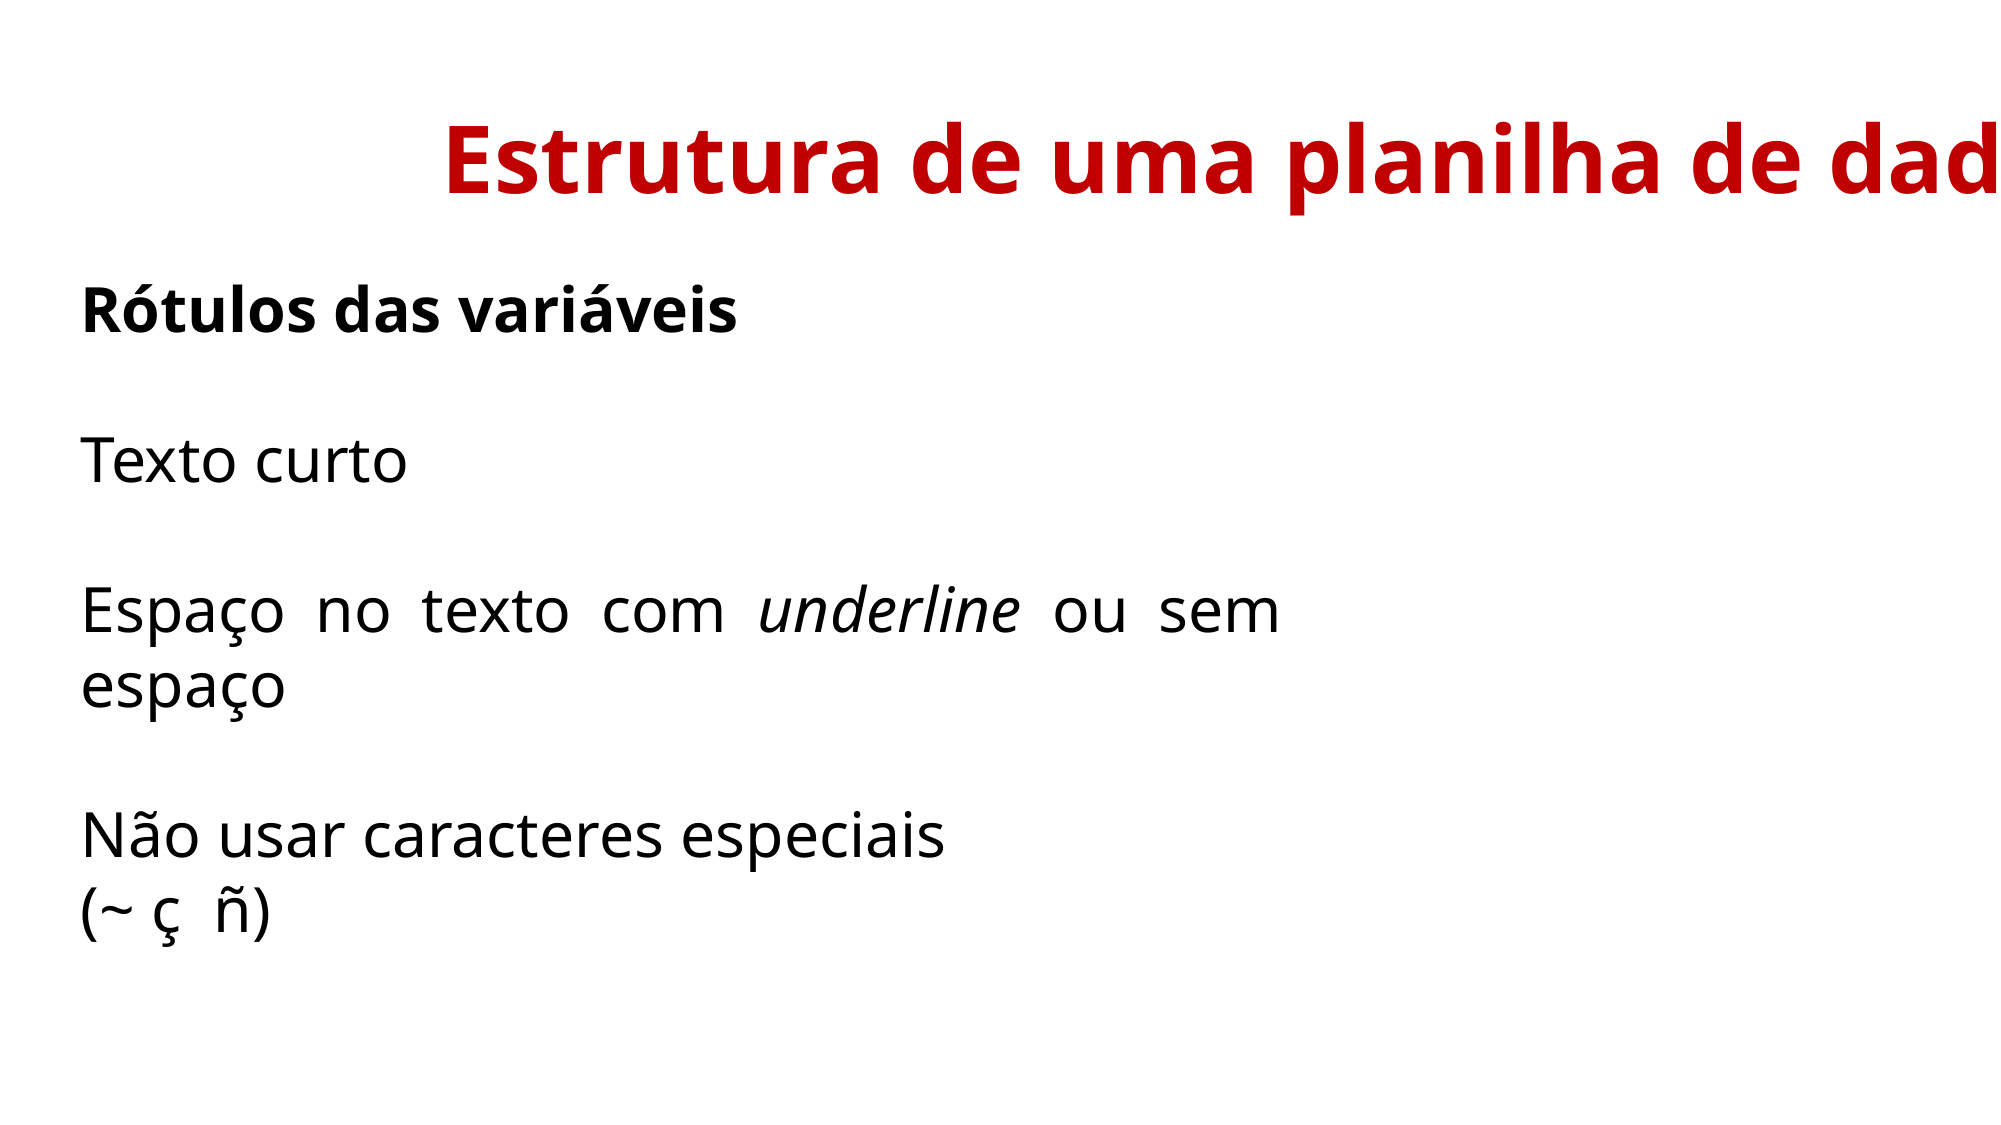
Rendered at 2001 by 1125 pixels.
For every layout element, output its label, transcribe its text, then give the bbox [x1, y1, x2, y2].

text_box Rótulos das variáveis Texto curto Espaço no texto com underline ou sem espaço Não usar caracteres especiais (~ ç ñ) [65, 262, 1297, 953]
text_box Estrutura de uma planilha de dados [427, 92, 2000, 220]
